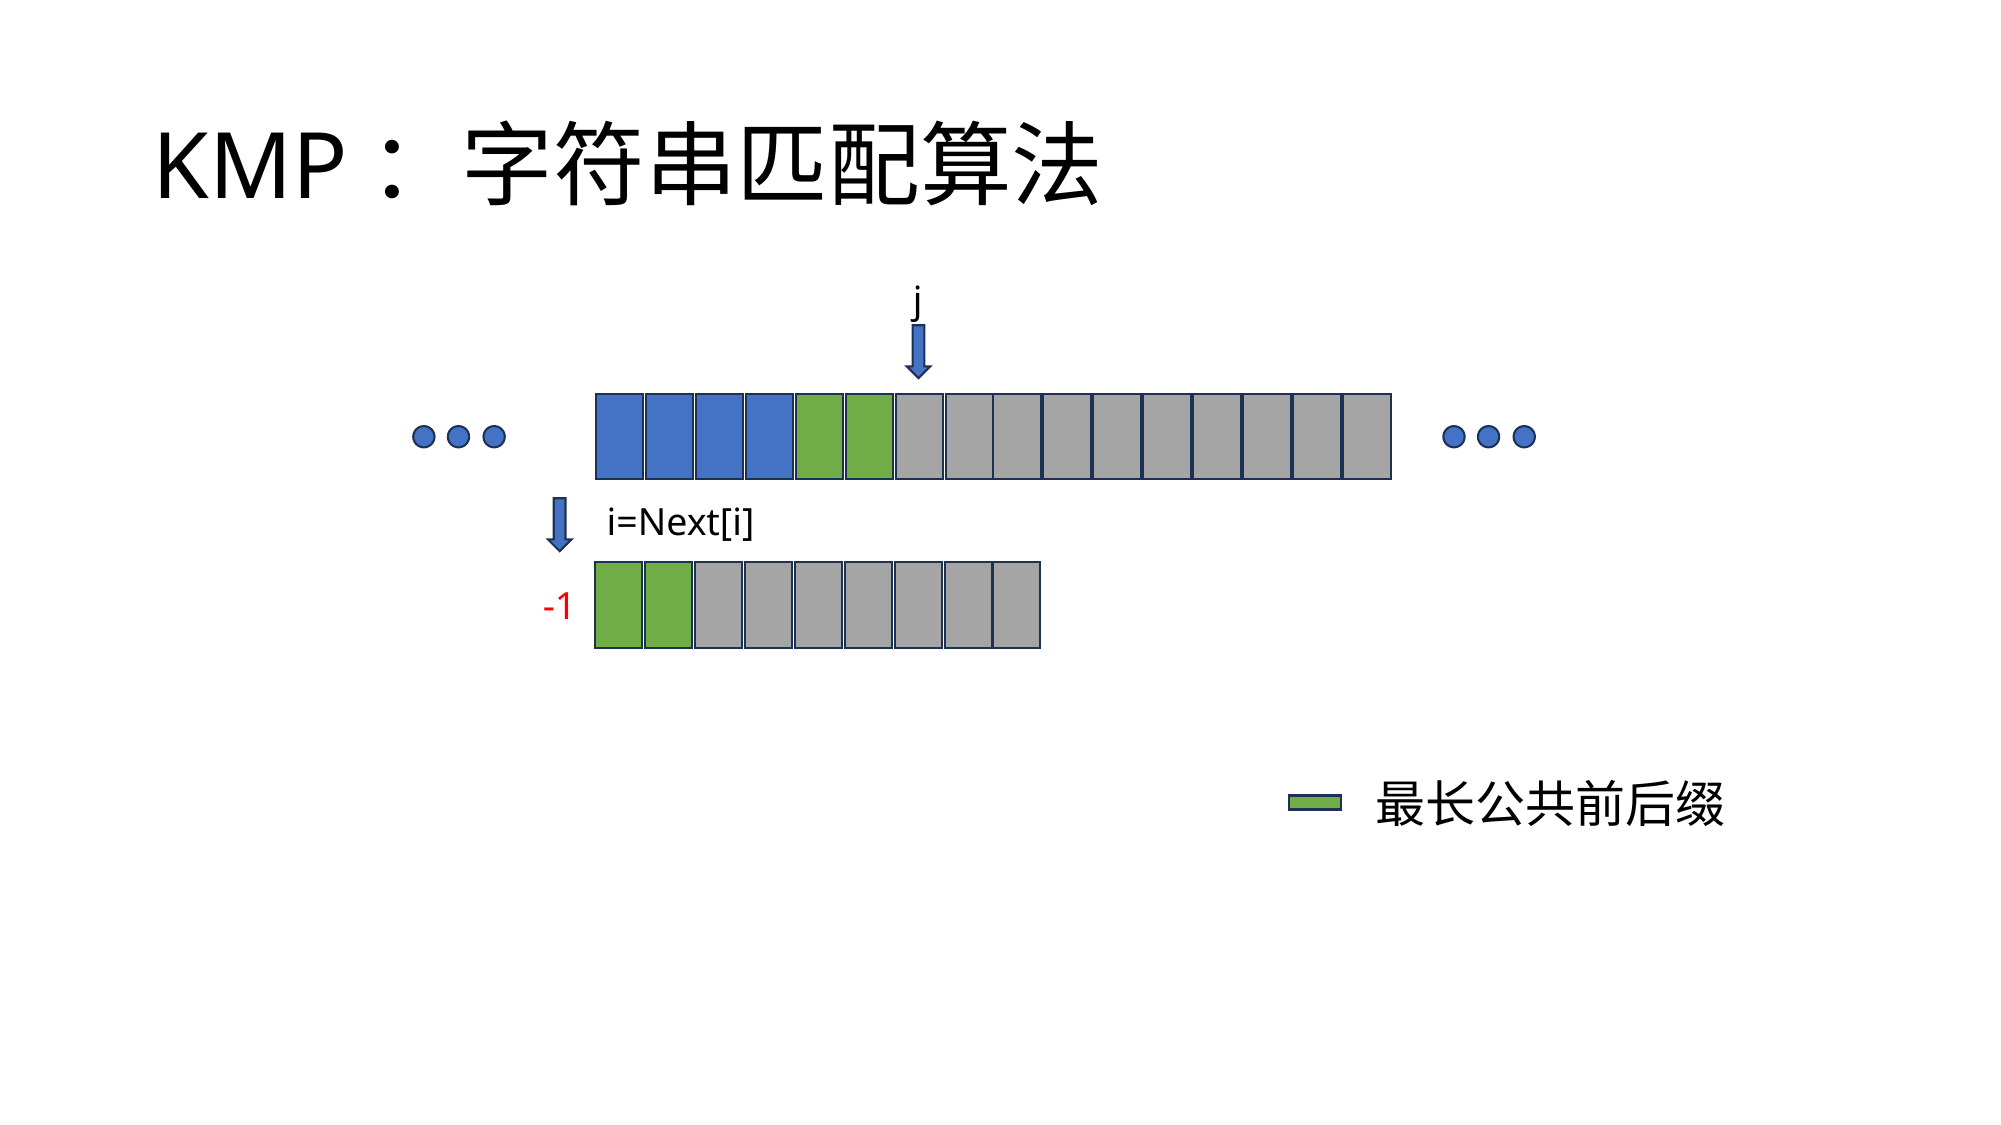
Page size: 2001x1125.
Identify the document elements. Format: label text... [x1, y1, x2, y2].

title KMP：字符串匹配算法 [137, 59, 1863, 278]
text_box [1142, 393, 1192, 480]
text_box [844, 561, 893, 649]
text_box [1242, 393, 1292, 480]
text_box [944, 561, 991, 649]
text_box [545, 497, 574, 553]
text_box [694, 561, 743, 649]
text_box [894, 561, 943, 649]
text_box [945, 393, 992, 480]
text_box i=Next[i] [591, 490, 770, 551]
text_box [795, 393, 844, 480]
text_box [1342, 393, 1392, 480]
text_box [595, 393, 644, 480]
text_box j [898, 268, 938, 329]
text_box [845, 393, 894, 480]
text_box [1042, 393, 1092, 480]
text_box [1192, 393, 1242, 480]
text_box [644, 561, 693, 649]
text_box -1 [528, 574, 592, 635]
text_box [794, 561, 843, 649]
text_box [695, 393, 744, 480]
text_box [1292, 393, 1342, 480]
text_box [895, 393, 944, 480]
text_box [1288, 794, 1342, 811]
text_box [991, 561, 1041, 649]
text_box 最长公共前后缀 [1360, 764, 1741, 840]
text_box [594, 561, 643, 649]
text_box [904, 329, 933, 380]
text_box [1443, 426, 1535, 448]
text_box [745, 393, 794, 480]
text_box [413, 426, 505, 448]
text_box [744, 561, 793, 649]
text_box [645, 393, 694, 480]
text_box [992, 393, 1042, 480]
text_box [1092, 393, 1142, 480]
